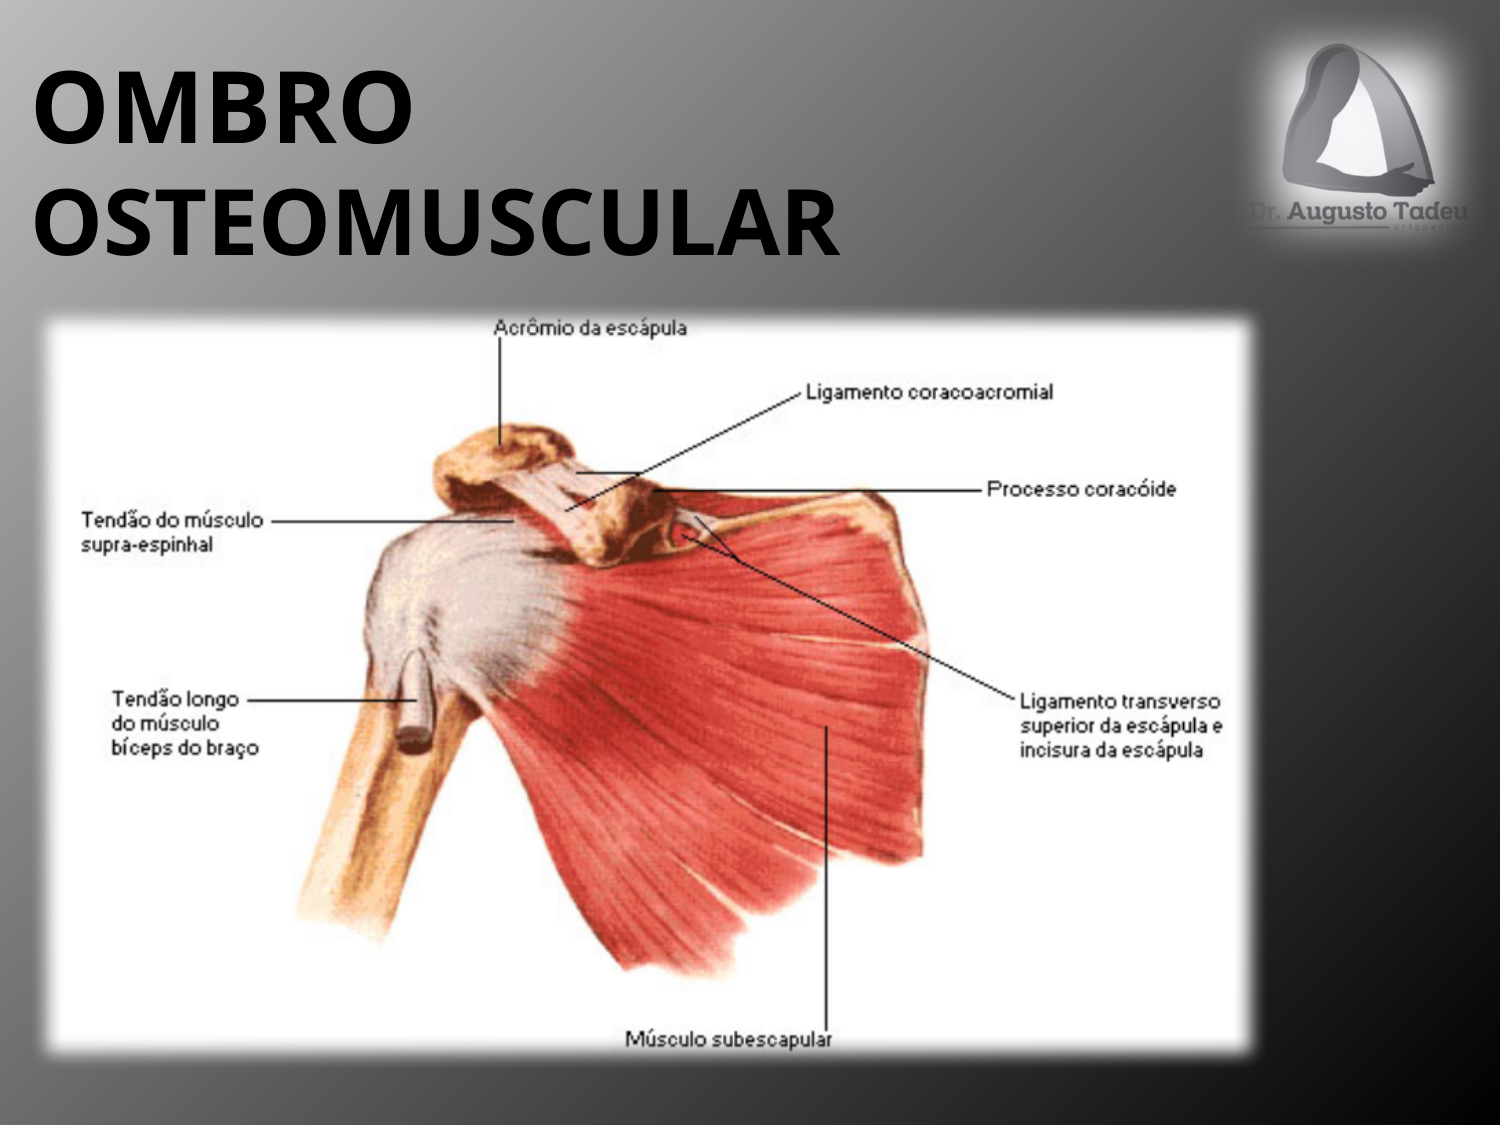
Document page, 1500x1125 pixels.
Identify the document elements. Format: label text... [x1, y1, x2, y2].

picture [1222, 1, 1495, 275]
title Ombro osteomuscular [23, 42, 1176, 274]
picture [29, 302, 1270, 1071]
